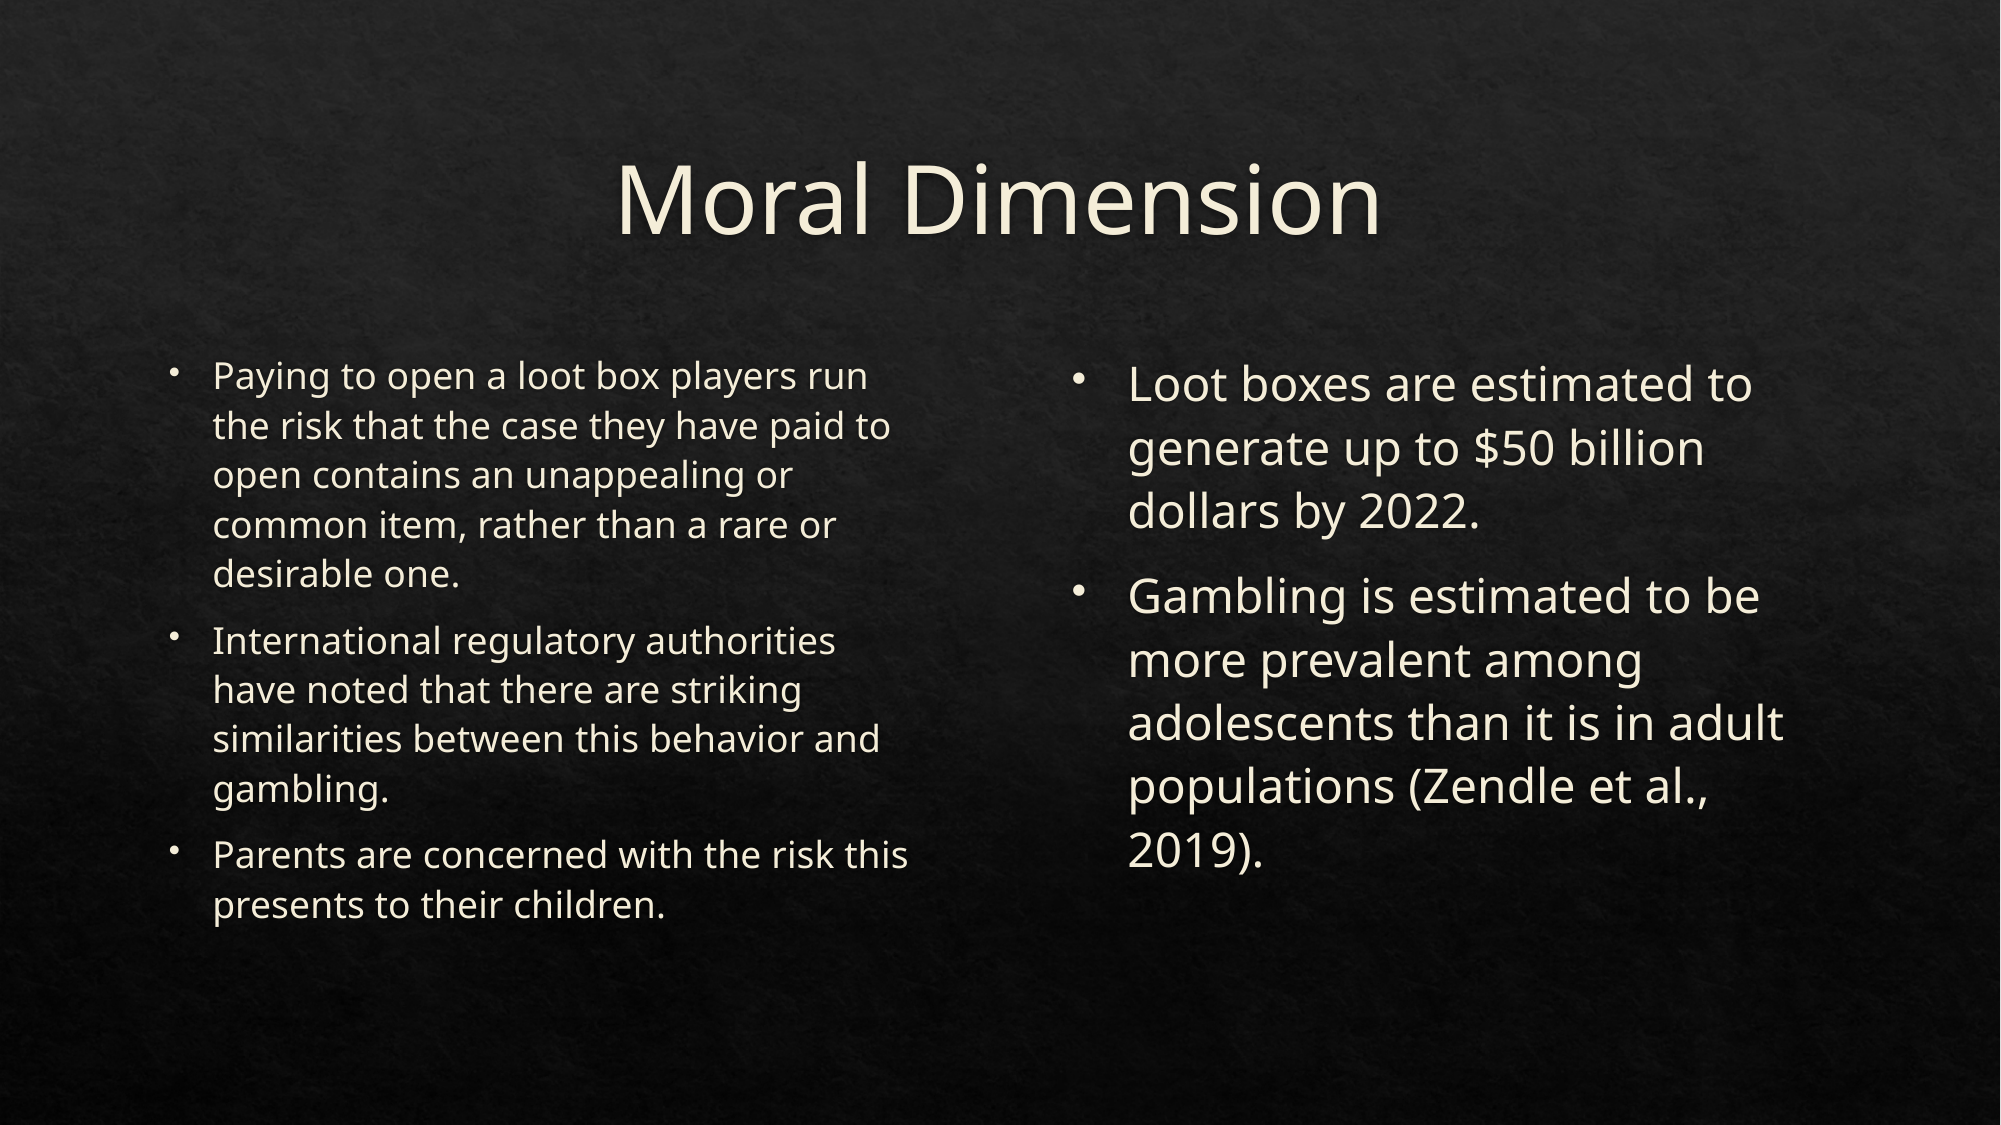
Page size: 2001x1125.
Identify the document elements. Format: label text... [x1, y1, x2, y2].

list Paying to open a loot box players run the risk that the case they have paid to open contains an unappealing or common item, rather than a rare or desirable one. International regulatory authorities have noted that there are striking similarities between this behavior and gambling. Parents are concerned with the risk this presents to their children. [149, 340, 947, 935]
title Moral Dimension [149, 99, 1849, 307]
list Loot boxes are estimated to generate up to $50 billion dollars by 2022. Gambling is estimated to be more prevalent among adolescents than it is in adult populations (Zendle et al., 2019). [1051, 340, 1849, 935]
